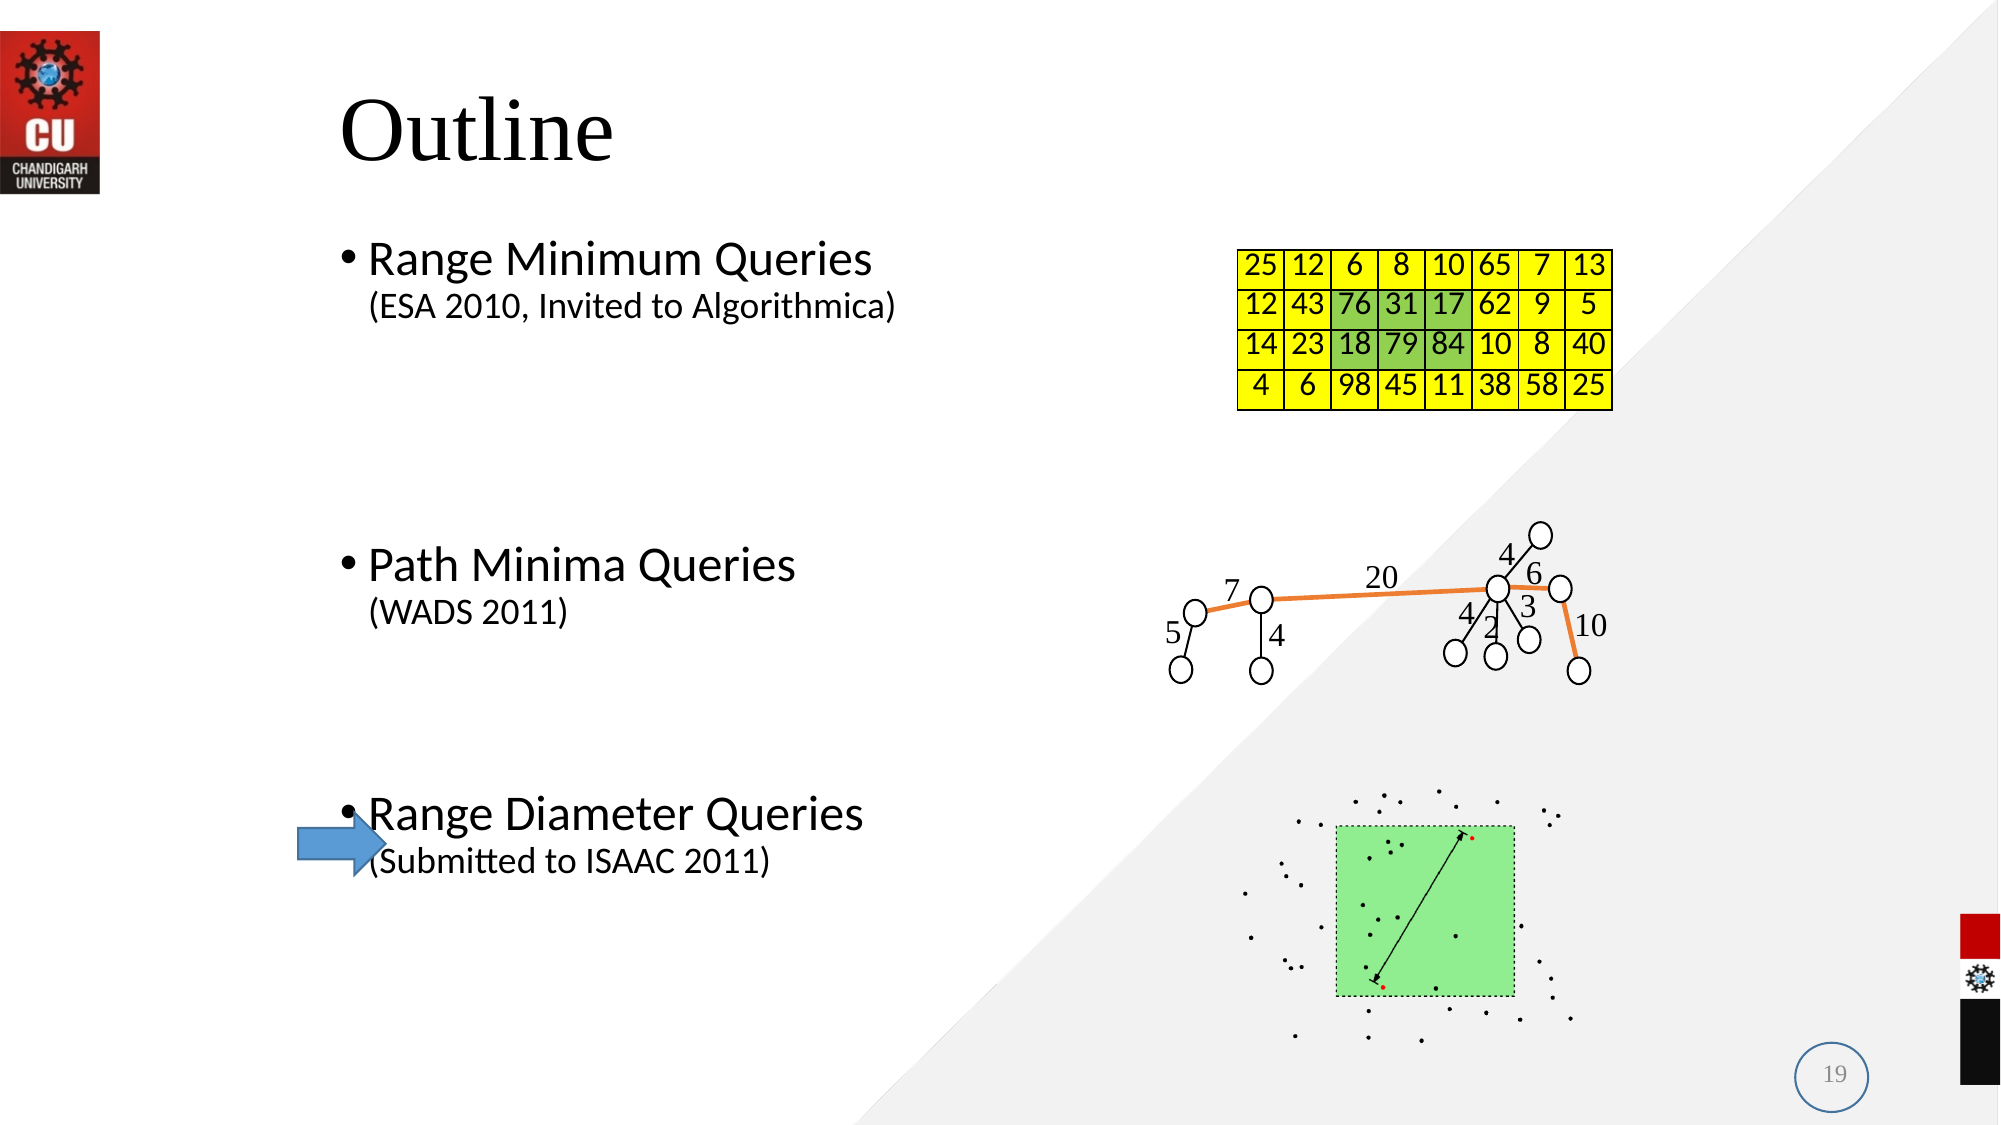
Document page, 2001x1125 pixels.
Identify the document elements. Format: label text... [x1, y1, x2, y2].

picture [0, 0, 2001, 1125]
table_cell 31 [1379, 291, 1424, 329]
table_cell 76 [1332, 291, 1377, 329]
title Outline [324, 37, 1675, 224]
table_header 8 [1379, 251, 1424, 289]
table_cell 12 [1238, 291, 1283, 329]
table_cell 8 [1519, 331, 1564, 369]
table_cell 6 [1285, 371, 1330, 409]
table_cell 4 [1238, 371, 1283, 409]
table_header 7 [1519, 251, 1564, 289]
table_cell 40 [1566, 331, 1611, 369]
table_header 65 [1473, 251, 1518, 289]
table_cell 5 [1566, 291, 1611, 329]
table_cell 18 [1332, 331, 1377, 369]
table_header 10 [1426, 251, 1471, 289]
table_cell 38 [1473, 371, 1518, 409]
table_cell 98 [1332, 371, 1377, 409]
table_cell 17 [1426, 291, 1471, 329]
table_cell 58 [1519, 371, 1564, 409]
table_header 12 [1285, 251, 1330, 289]
table_cell 62 [1473, 291, 1518, 329]
table_cell 79 [1379, 331, 1424, 369]
table_header 25 [1238, 251, 1283, 289]
table_cell 23 [1285, 331, 1330, 369]
text_box [297, 809, 388, 878]
slide_number 19 [1412, 1042, 1863, 1103]
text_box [1149, 522, 1624, 685]
table_cell 43 [1285, 291, 1330, 329]
table_cell 11 [1426, 371, 1471, 409]
table_header 13 [1566, 251, 1611, 289]
table_cell 14 [1238, 331, 1283, 369]
table_cell 25 [1566, 371, 1611, 409]
list Range Minimum Queries (ESA 2010, Invited to Algorithmica) Path Minima Queries (WADS 2011) Range Diameter Queries (Submitted to ISAAC 2011) [324, 224, 1675, 1075]
table_cell 10 [1473, 331, 1518, 369]
table_cell 9 [1519, 291, 1564, 329]
table_cell 84 [1426, 331, 1471, 369]
table_header 6 [1332, 251, 1377, 289]
table_cell 45 [1379, 371, 1424, 409]
